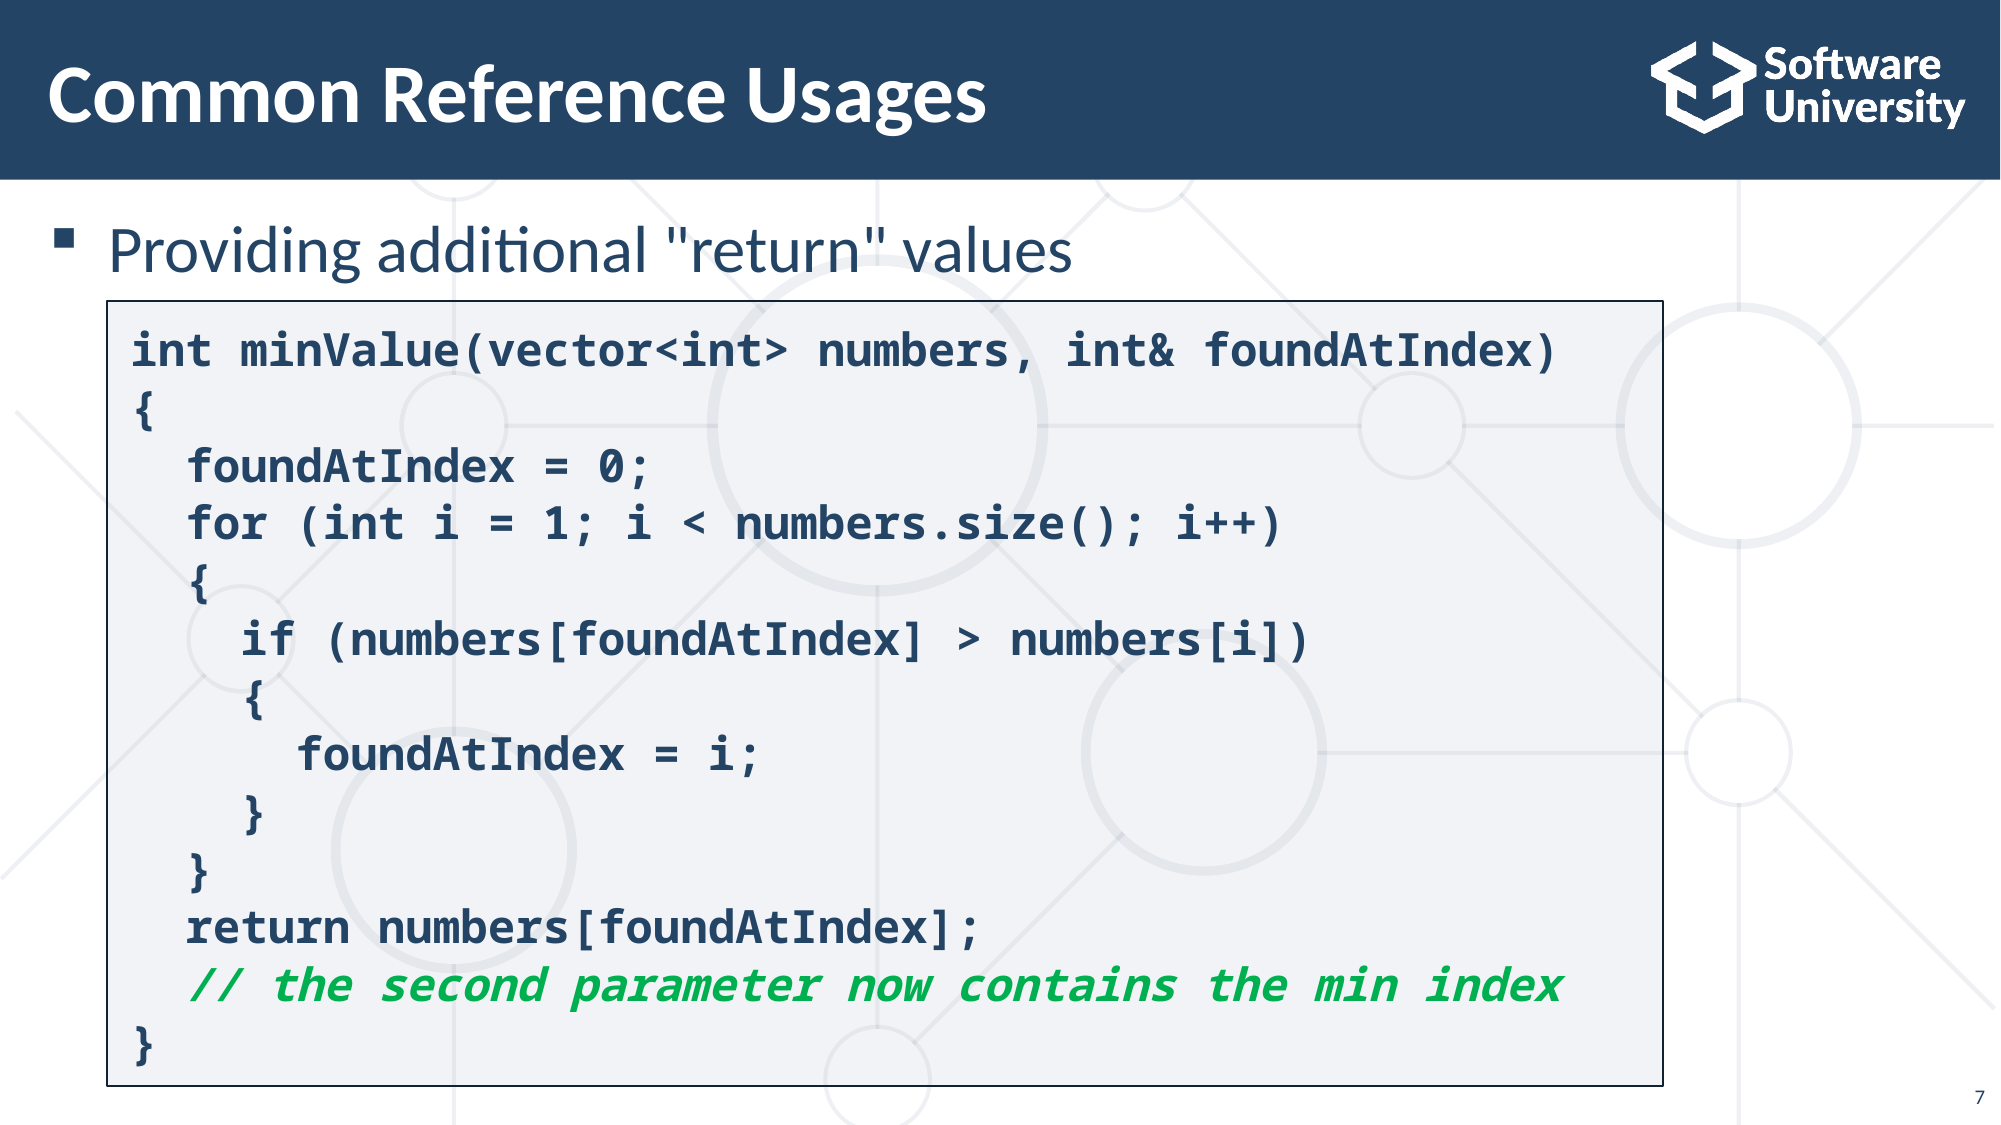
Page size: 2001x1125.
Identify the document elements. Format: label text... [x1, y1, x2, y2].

slide_number 7 [1939, 1067, 2000, 1117]
text_box int minValue(vector<int> numbers, int& foundAtIndex) { foundAtIndex = 0; for (int i = 1; i < numbers.size(); i++) { if (numbers[foundAtIndex] > numbers[i]) { foundAtIndex = i; } } return numbers[foundAtIndex]; // the second parameter now contains the min index } [106, 300, 1664, 1087]
picture [1651, 41, 1966, 134]
title Common Reference Usages [31, 16, 1625, 162]
list Providing additional "return" values [31, 196, 1970, 1104]
